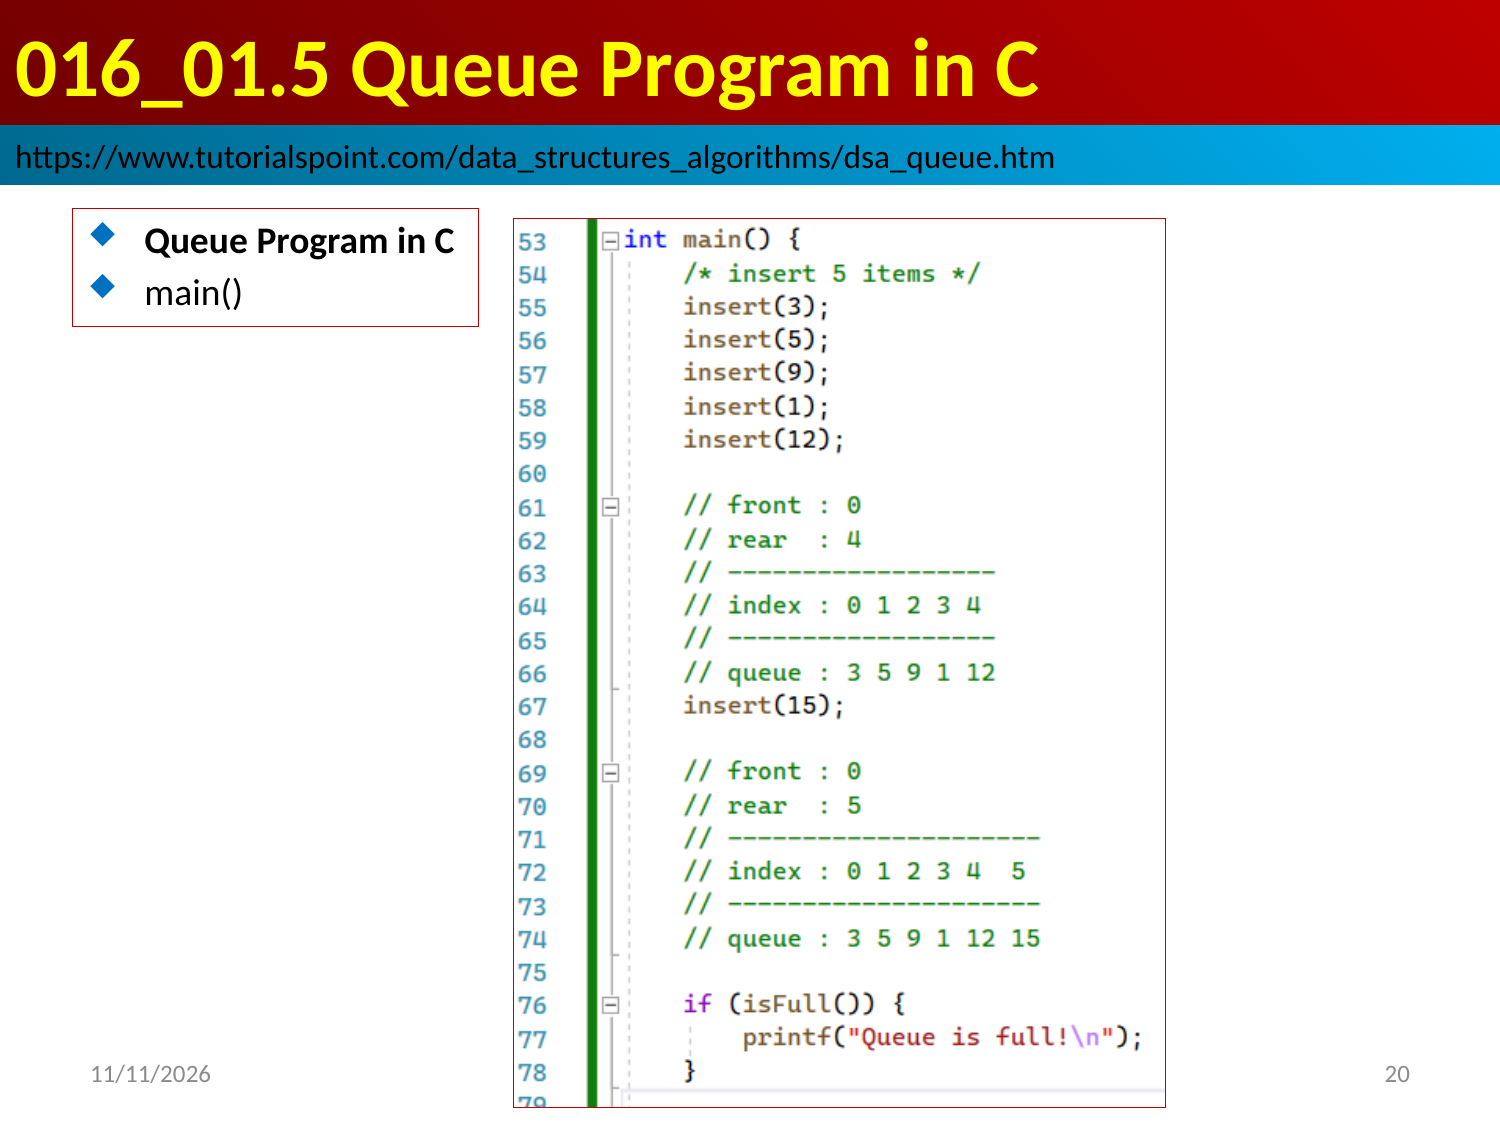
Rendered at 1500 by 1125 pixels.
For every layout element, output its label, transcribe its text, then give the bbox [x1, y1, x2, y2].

picture [513, 218, 1166, 1109]
text_box https://www.tutorialspoint.com/data_structures_algorithms/dsa_queue.htm [0, 125, 1500, 185]
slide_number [75, 1042, 425, 1103]
title 016_01.5 Queue Program in C [0, 0, 1500, 125]
slide_number 20 [1171, 1042, 1425, 1103]
subtitle Queue Program in C main() [72, 208, 479, 327]
